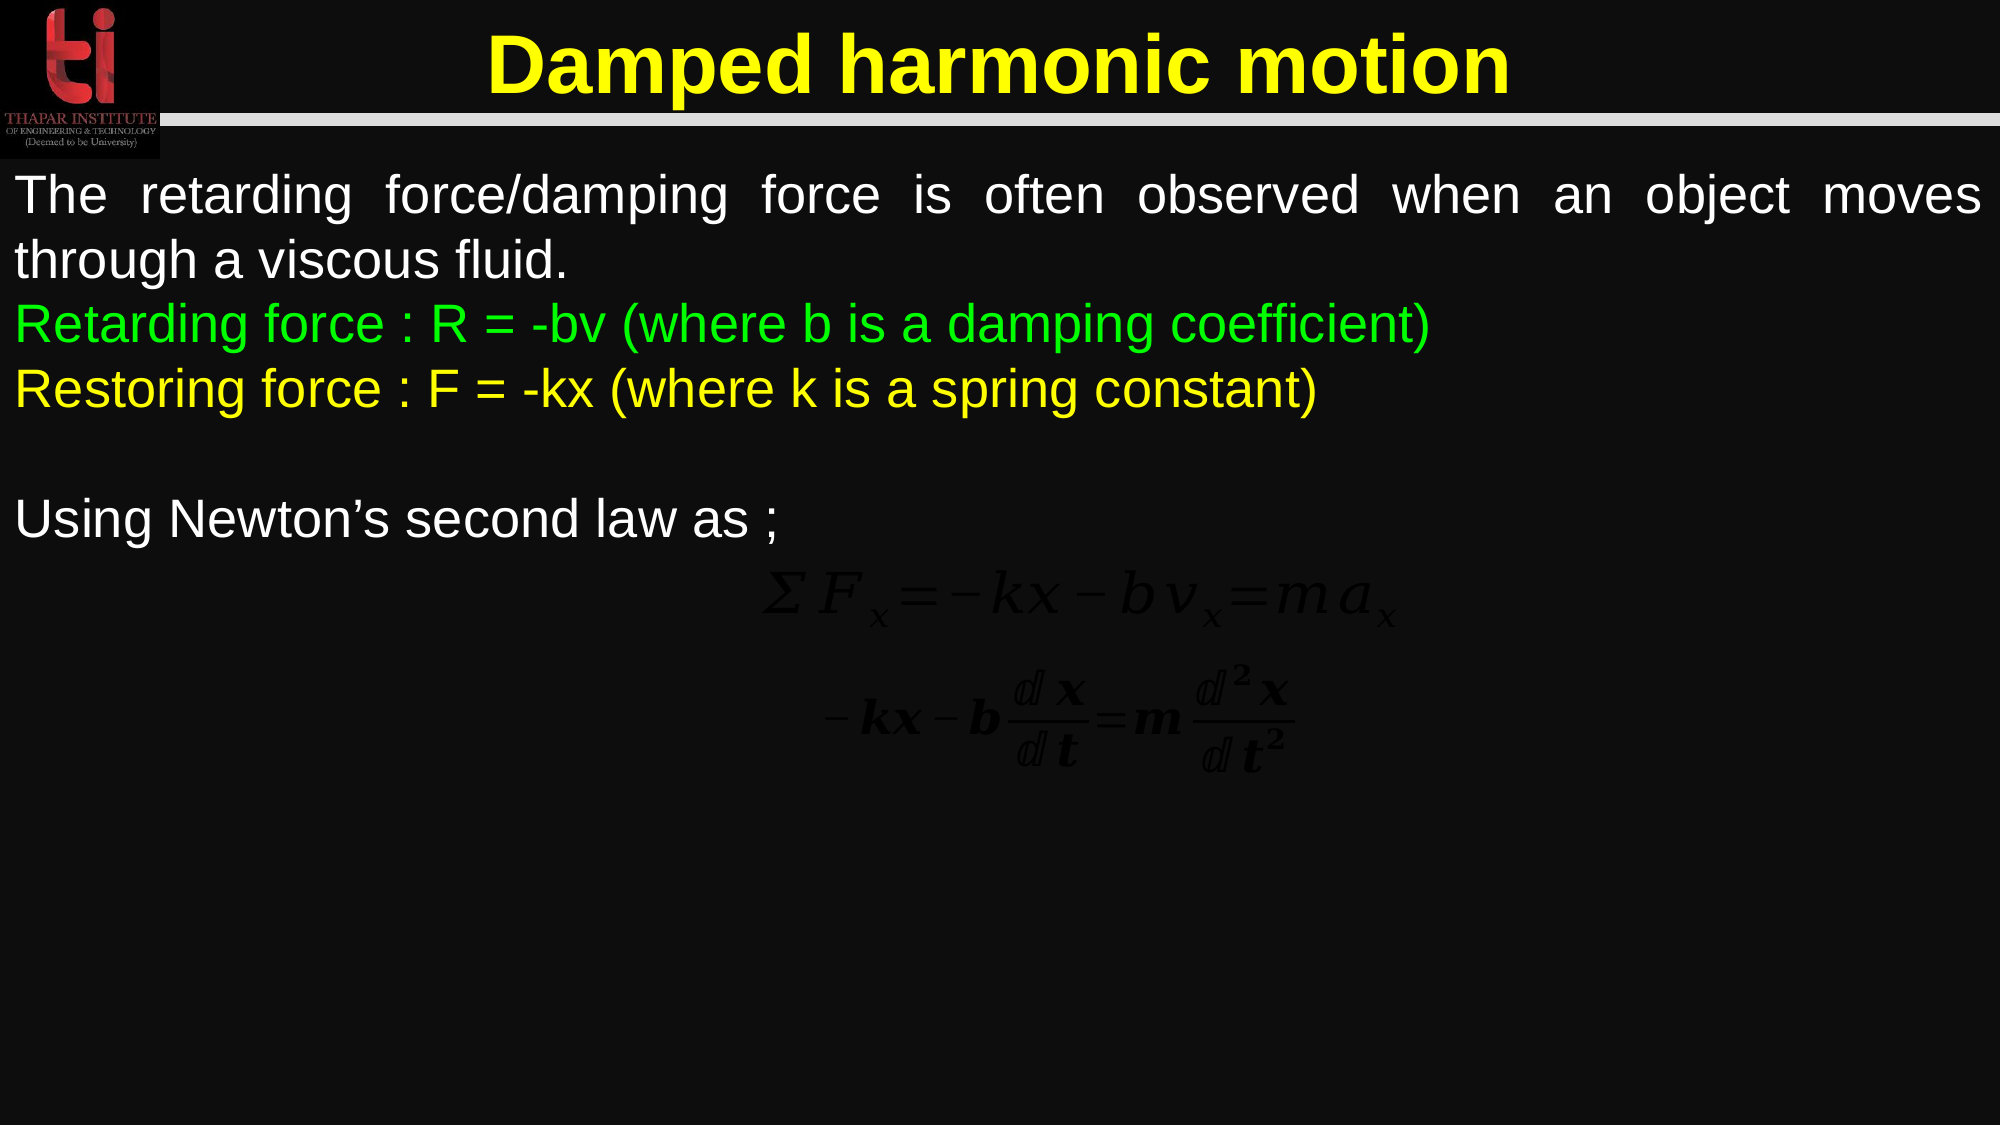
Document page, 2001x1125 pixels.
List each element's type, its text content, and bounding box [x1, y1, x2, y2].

picture [0, 0, 160, 159]
text_box The retarding force/damping force is often observed when an object moves through a viscous fluid. Retarding force : R = -bv (where b is a damping coefficient) Restoring force : F = -kx (where k is a spring constant) Using Newton’s second law as ; [0, 151, 2000, 557]
text_box Damped harmonic motion [160, 2, 2000, 113]
